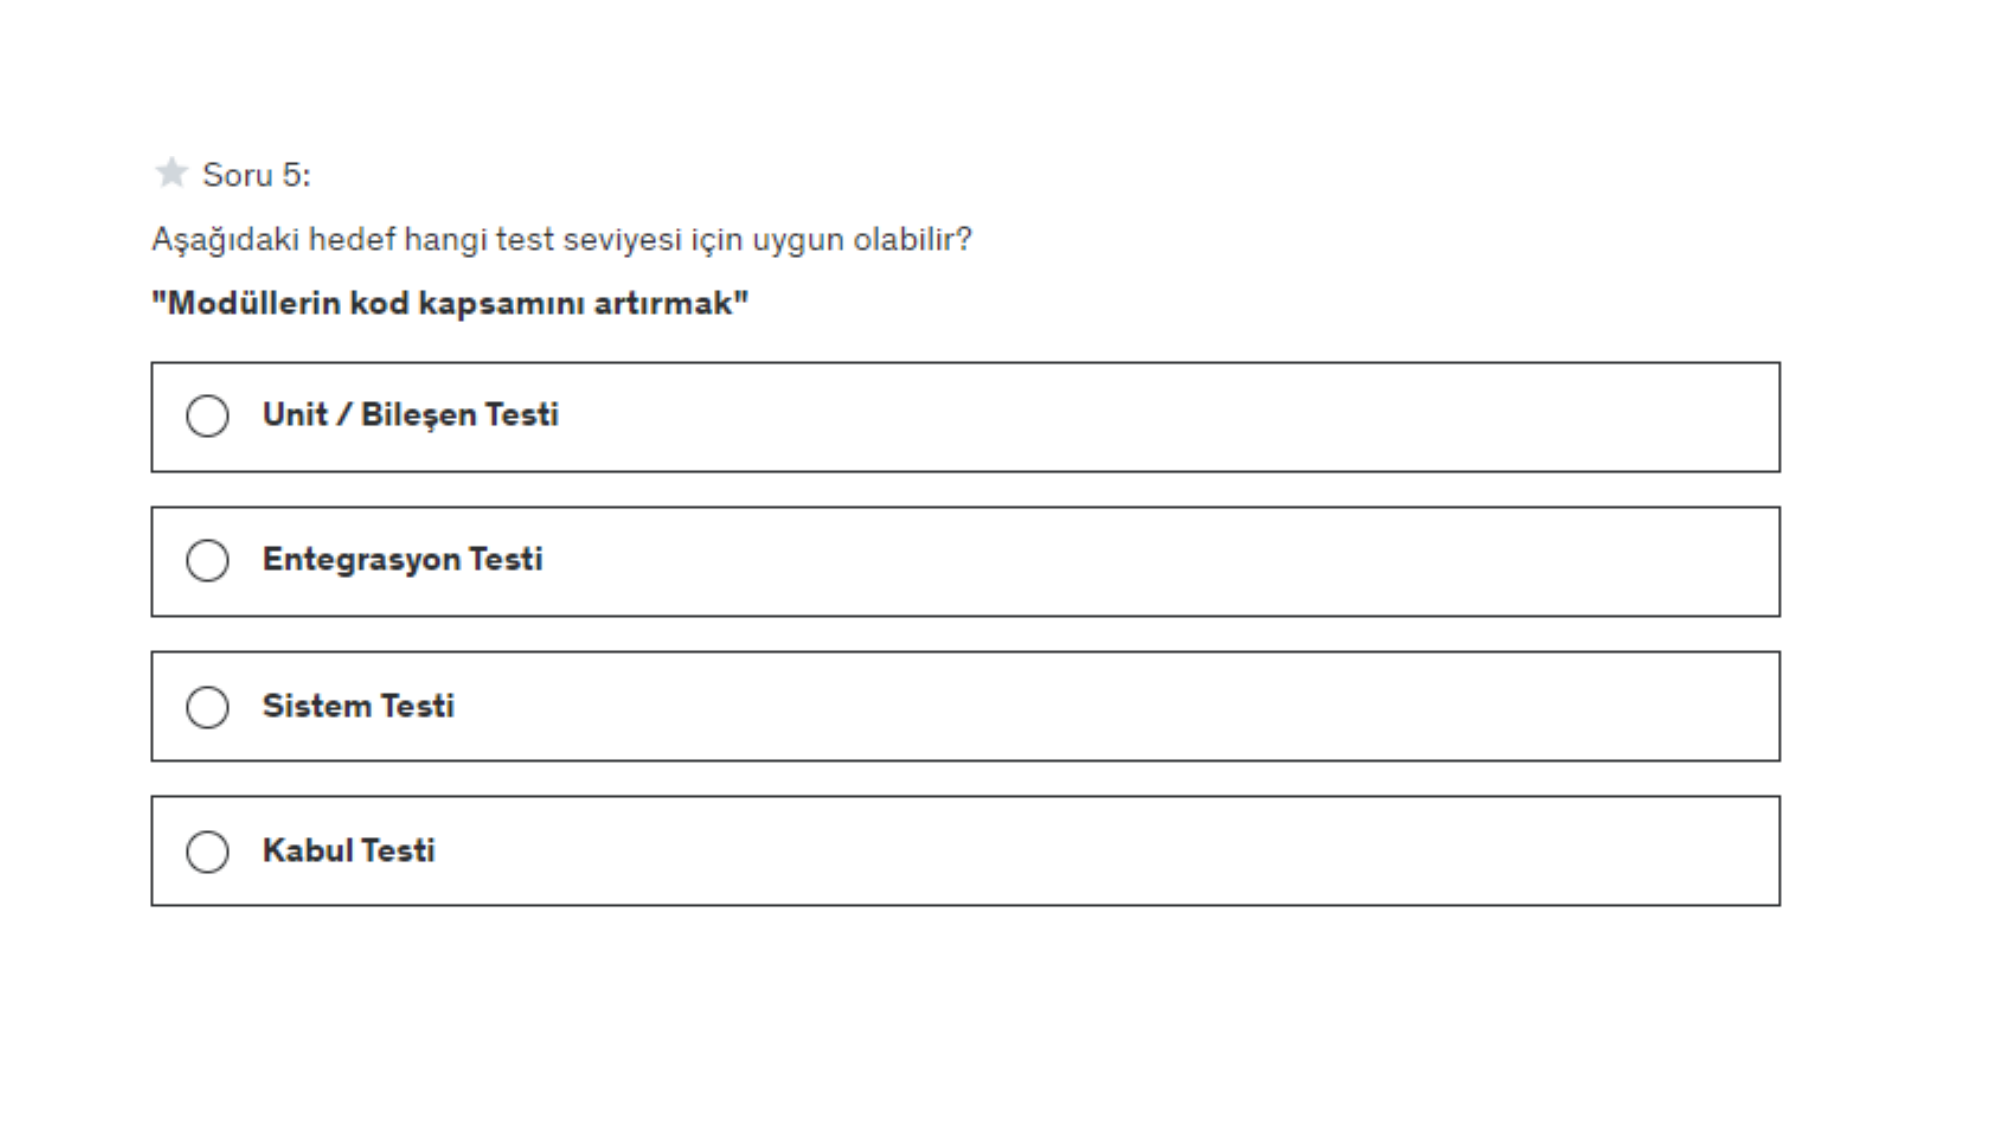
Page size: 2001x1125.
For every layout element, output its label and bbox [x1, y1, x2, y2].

list [59, 156, 1841, 976]
